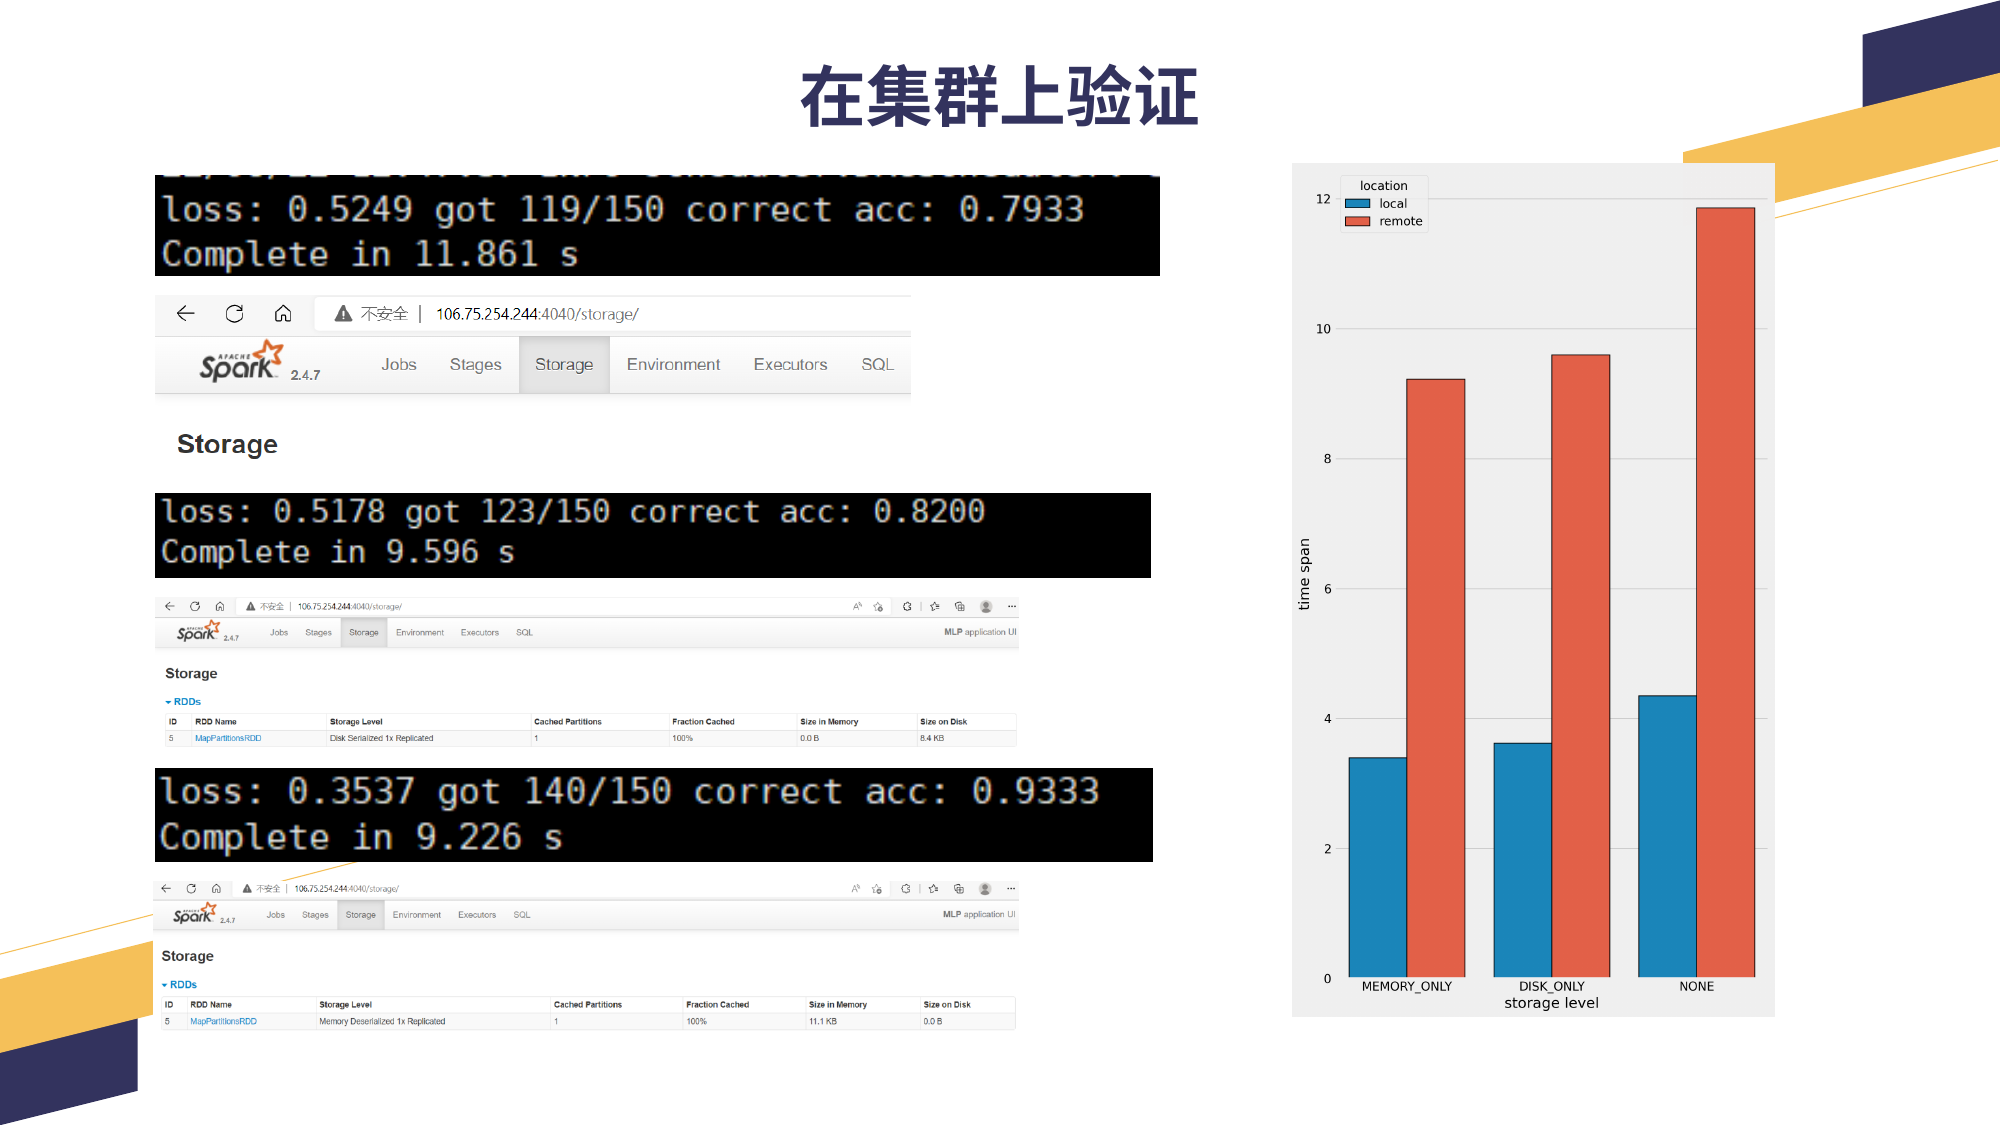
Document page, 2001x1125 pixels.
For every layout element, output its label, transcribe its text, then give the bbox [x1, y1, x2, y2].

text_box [1697, 160, 1998, 239]
text_box [1861, 0, 2000, 106]
picture [154, 295, 1151, 578]
picture [153, 881, 1019, 1033]
picture [154, 175, 1160, 277]
text_box 在集群上验证 [784, 47, 1215, 142]
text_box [0, 955, 331, 1108]
picture [154, 597, 1019, 749]
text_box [0, 856, 379, 955]
picture [1292, 163, 1775, 1017]
text_box [1681, 71, 2000, 163]
picture [154, 768, 1153, 862]
